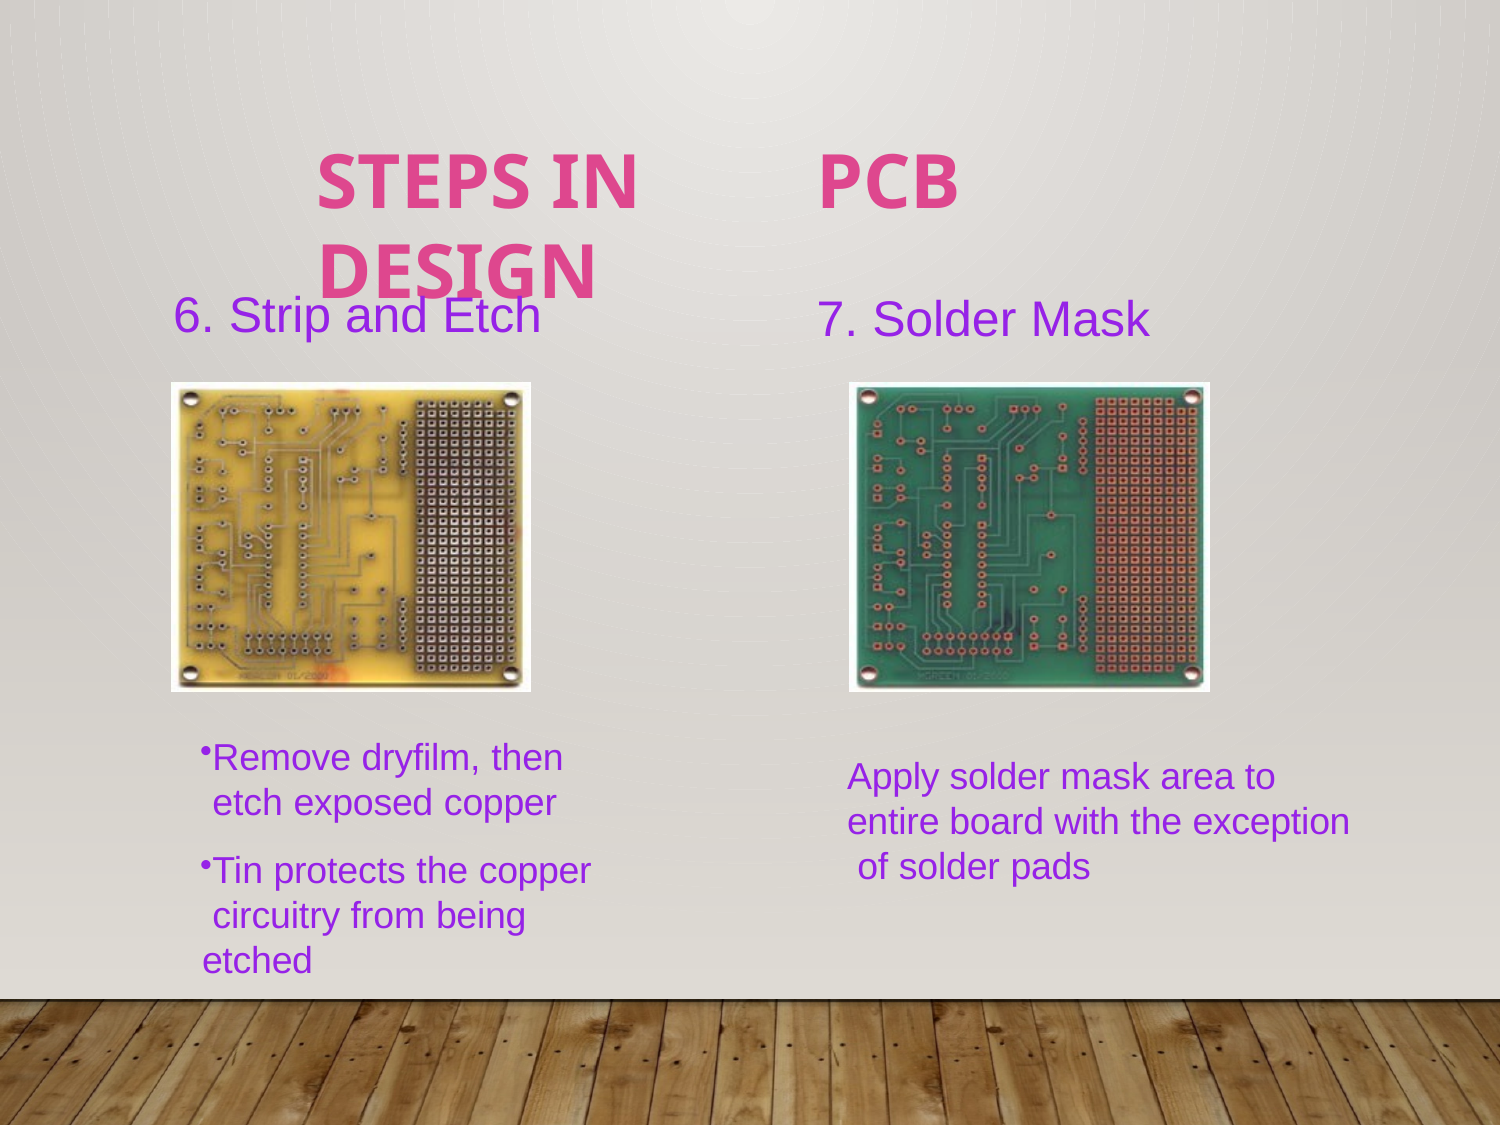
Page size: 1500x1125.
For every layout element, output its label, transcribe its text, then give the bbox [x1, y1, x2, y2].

title Steps in PCB Design [236, 131, 1315, 322]
text_box 7. Solder Mask [814, 284, 1264, 347]
picture [849, 381, 1211, 693]
picture [170, 381, 531, 693]
picture [0, 999, 1500, 1125]
text_box 6. Strip and Etch [170, 280, 686, 343]
text_box Apply solder mask area to entire board with the exception of solder pads [844, 750, 1358, 888]
text_box Remove dryfilm, then etch exposed copper Tin protects the copper circuitry from being etched [200, 730, 601, 982]
